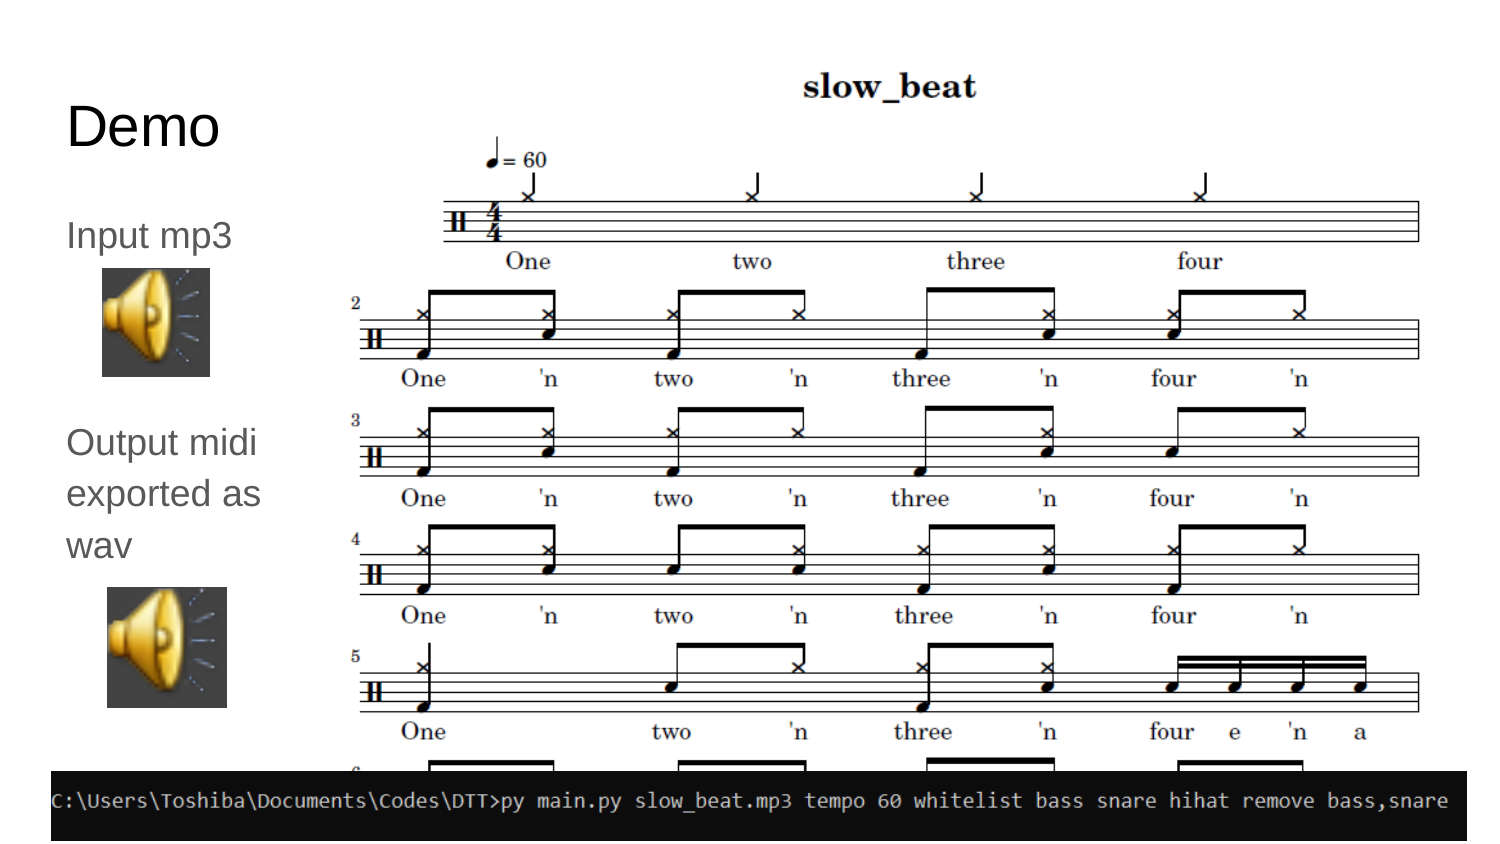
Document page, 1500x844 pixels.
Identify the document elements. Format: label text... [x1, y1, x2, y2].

title Demo [51, 72, 310, 167]
list Input mp3 Output midi exported as wav [51, 189, 310, 750]
picture [100, 267, 212, 378]
picture [105, 586, 229, 709]
picture [50, 49, 1467, 842]
